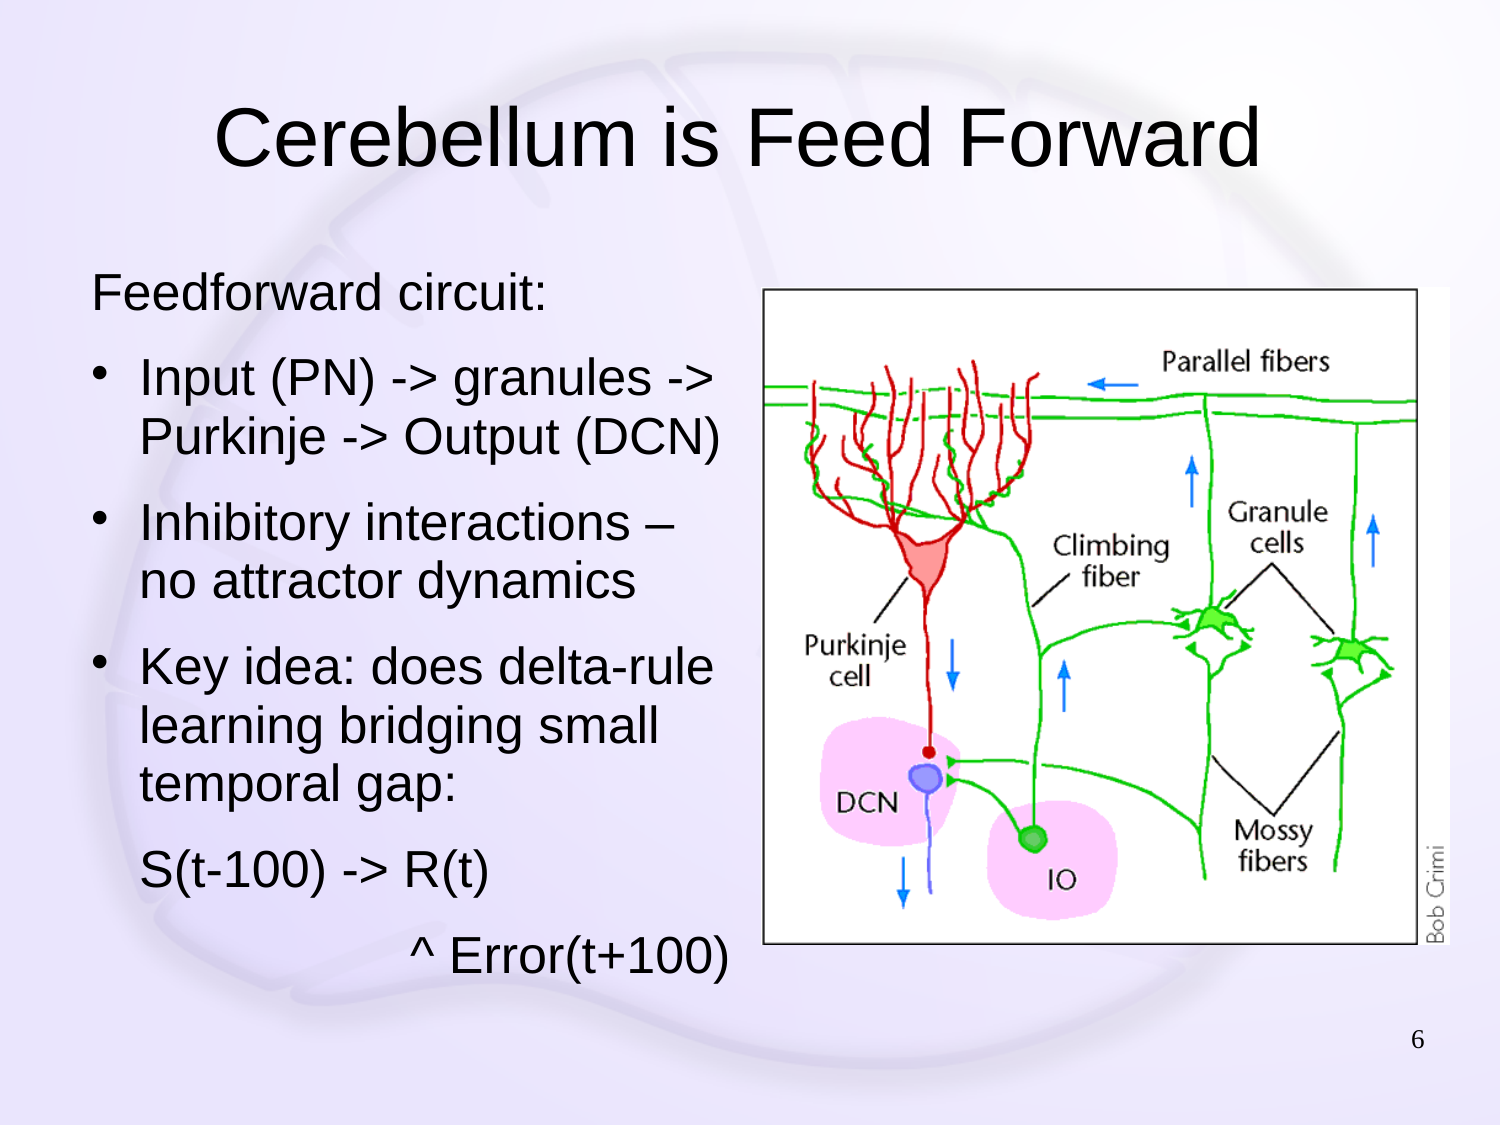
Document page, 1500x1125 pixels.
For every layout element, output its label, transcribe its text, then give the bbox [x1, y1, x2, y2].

slide_number 6 [1075, 1024, 1425, 1103]
list Feedforward circuit: Input (PN) -> granules -> Purkinje -> Output (DCN) Inhibitory interactions – no attractor dynamics Key idea: does delta-rule learning bridging small temporal gap: S(t-100) -> R(t) ^ Error(t+100) [74, 263, 739, 1006]
title Cerebellum is Feed Forward [74, 44, 1425, 233]
picture [0, 0, 1500, 1125]
